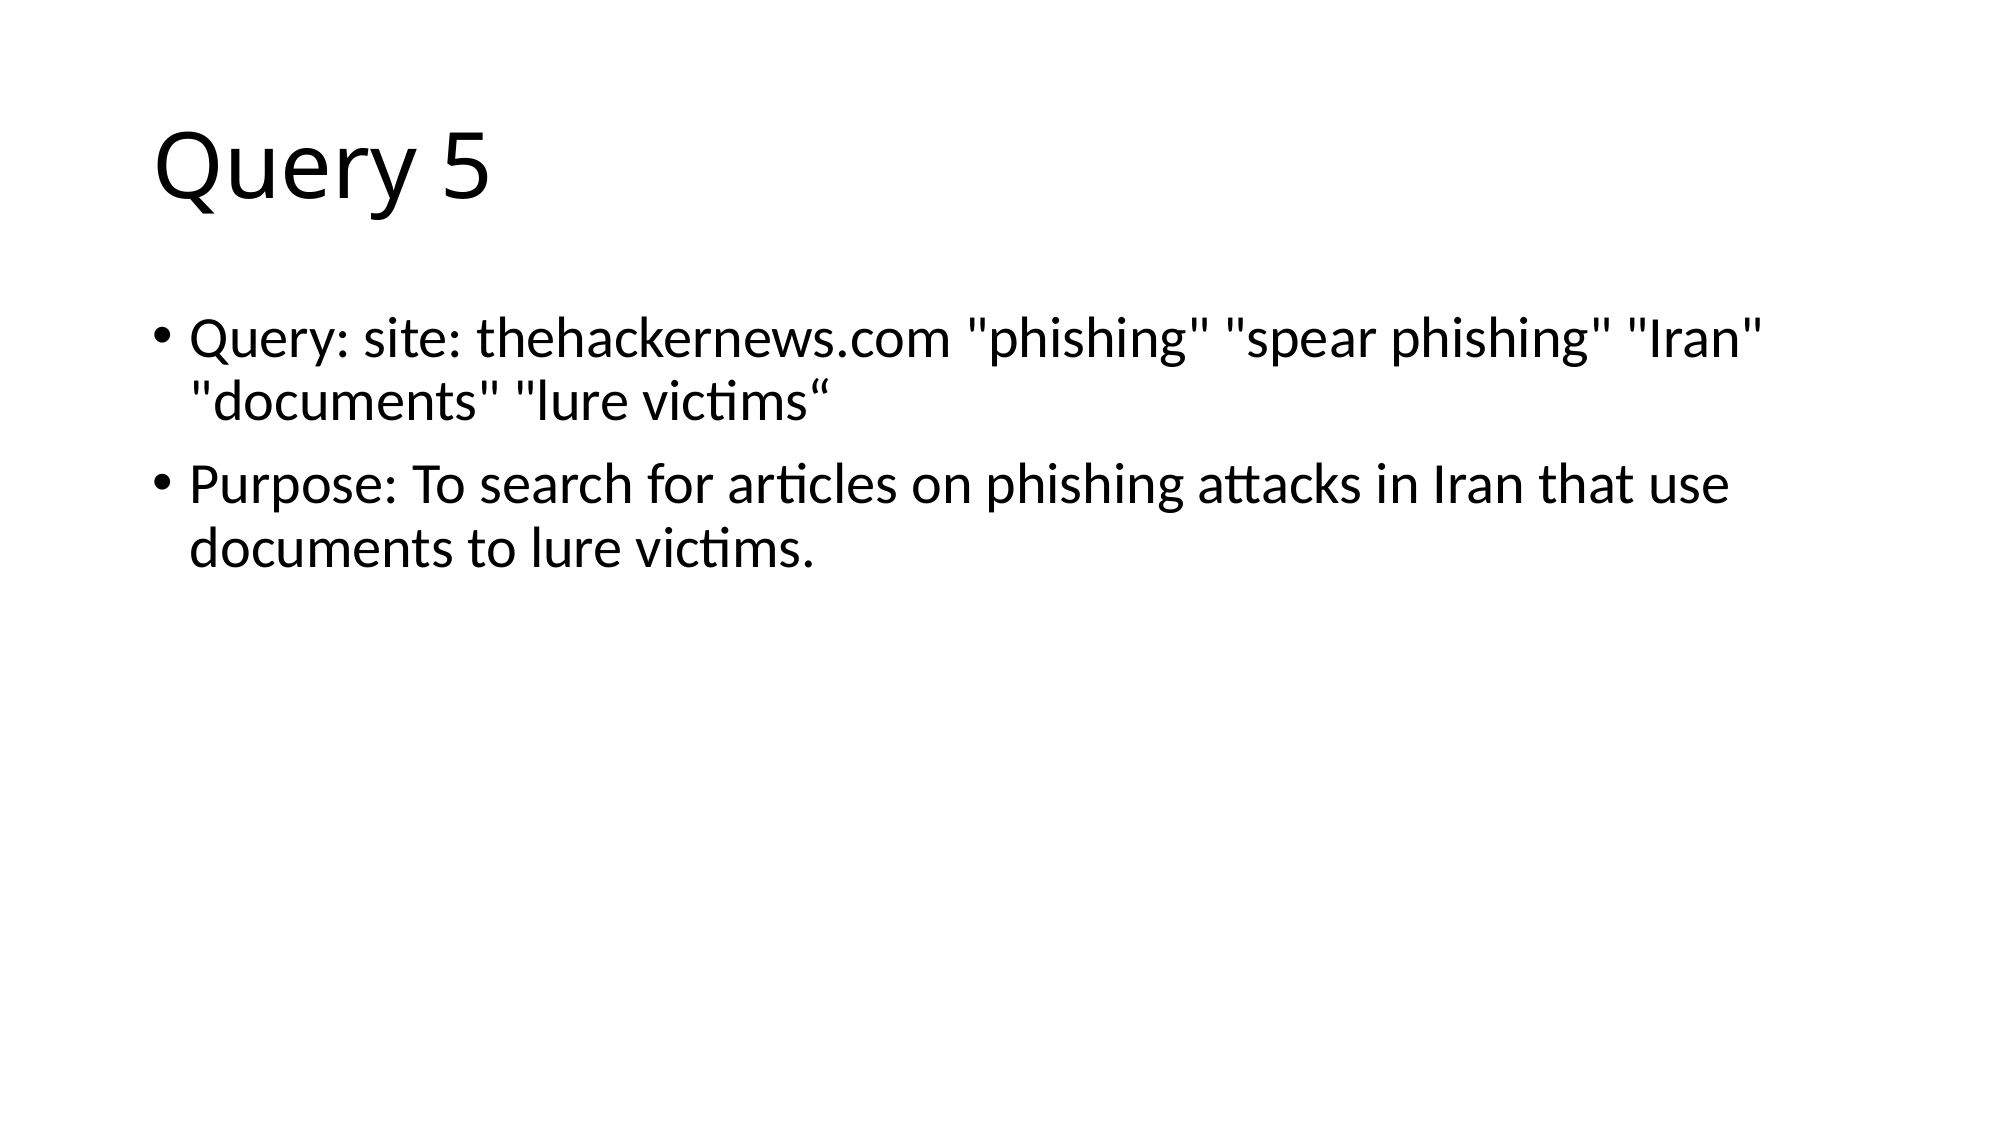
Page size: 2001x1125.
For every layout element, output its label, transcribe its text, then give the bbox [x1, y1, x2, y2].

list Query: site: thehackernews.com "phishing" "spear phishing" "Iran" "documents" "lure victims“ Purpose: To search for articles on phishing attacks in Iran that use documents to lure victims. [137, 299, 1863, 1014]
title Query 5 [137, 59, 1863, 278]
